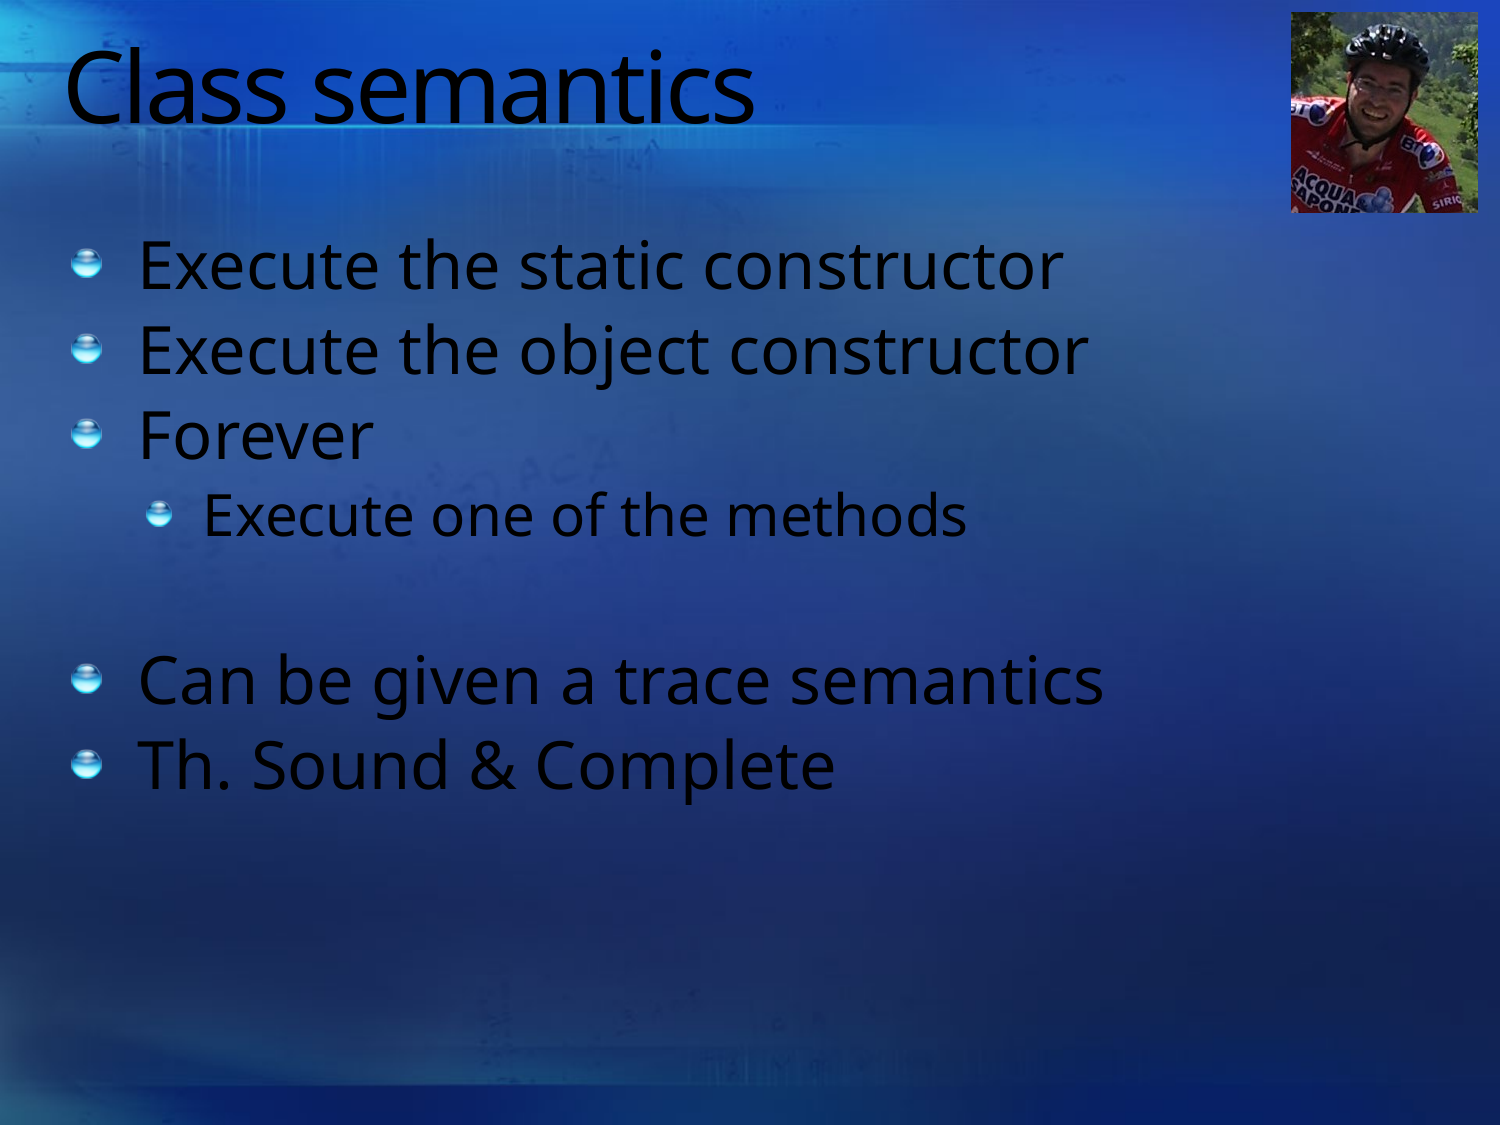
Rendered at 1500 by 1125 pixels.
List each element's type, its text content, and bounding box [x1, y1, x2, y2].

picture [0, 0, 1500, 1125]
title Class semantics [62, 37, 1285, 147]
list Execute the static constructor Execute the object constructor Forever Execute one of the methods Can be given a trace semantics Th. Sound & Complete [62, 231, 1438, 827]
